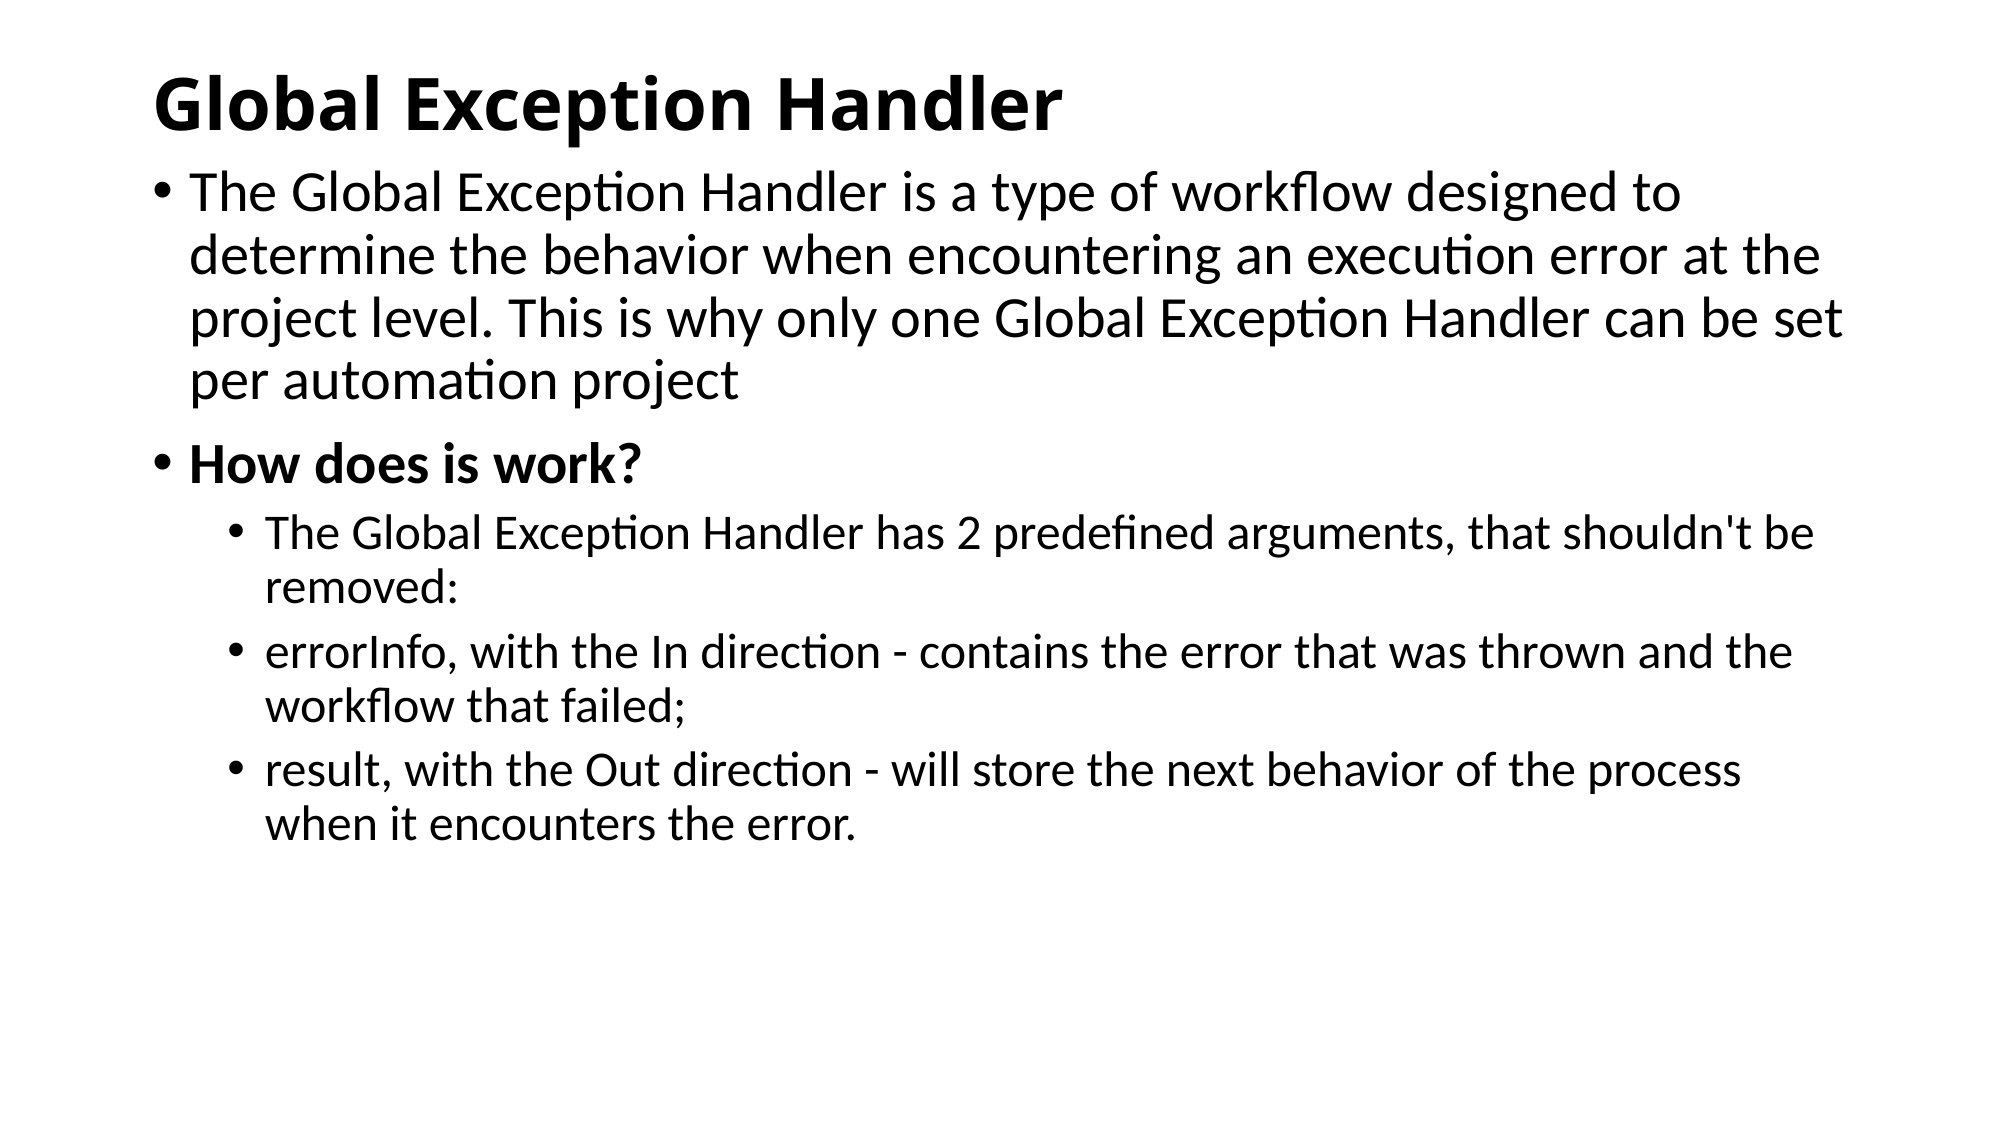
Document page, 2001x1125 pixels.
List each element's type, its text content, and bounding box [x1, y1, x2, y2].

title Global Exception Handler [137, 59, 1863, 153]
list The Global Exception Handler is a type of workflow designed to determine the behavior when encountering an execution error at the project level. This is why only one Global Exception Handler can be set per automation project How does is work? The Global Exception Handler has 2 predefined arguments, that shouldn't be removed: errorInfo, with the In direction - contains the error that was thrown and the workflow that failed; result, with the Out direction - will store the next behavior of the process when it encounters the error. [137, 153, 1863, 1014]
